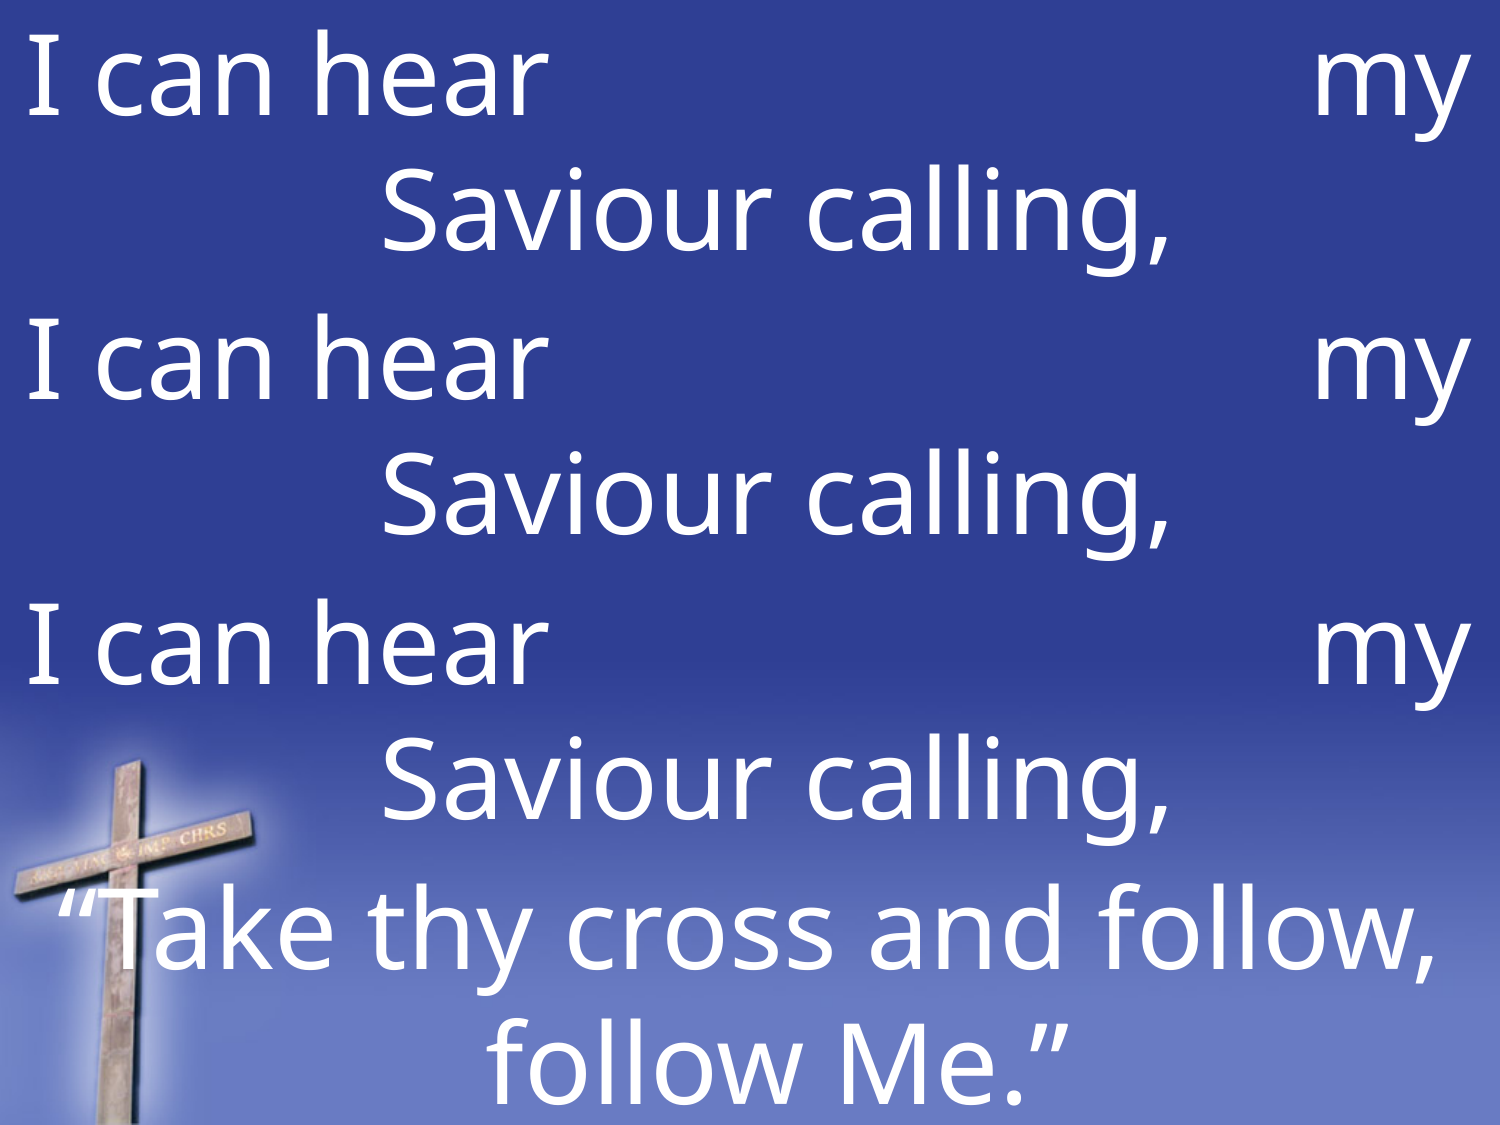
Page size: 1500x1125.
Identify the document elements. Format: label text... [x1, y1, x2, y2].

list I can hear my Saviour calling, I can hear my Saviour calling, I can hear my Saviour calling, “Take thy cross and follow, follow Me.” [0, 0, 1500, 1125]
